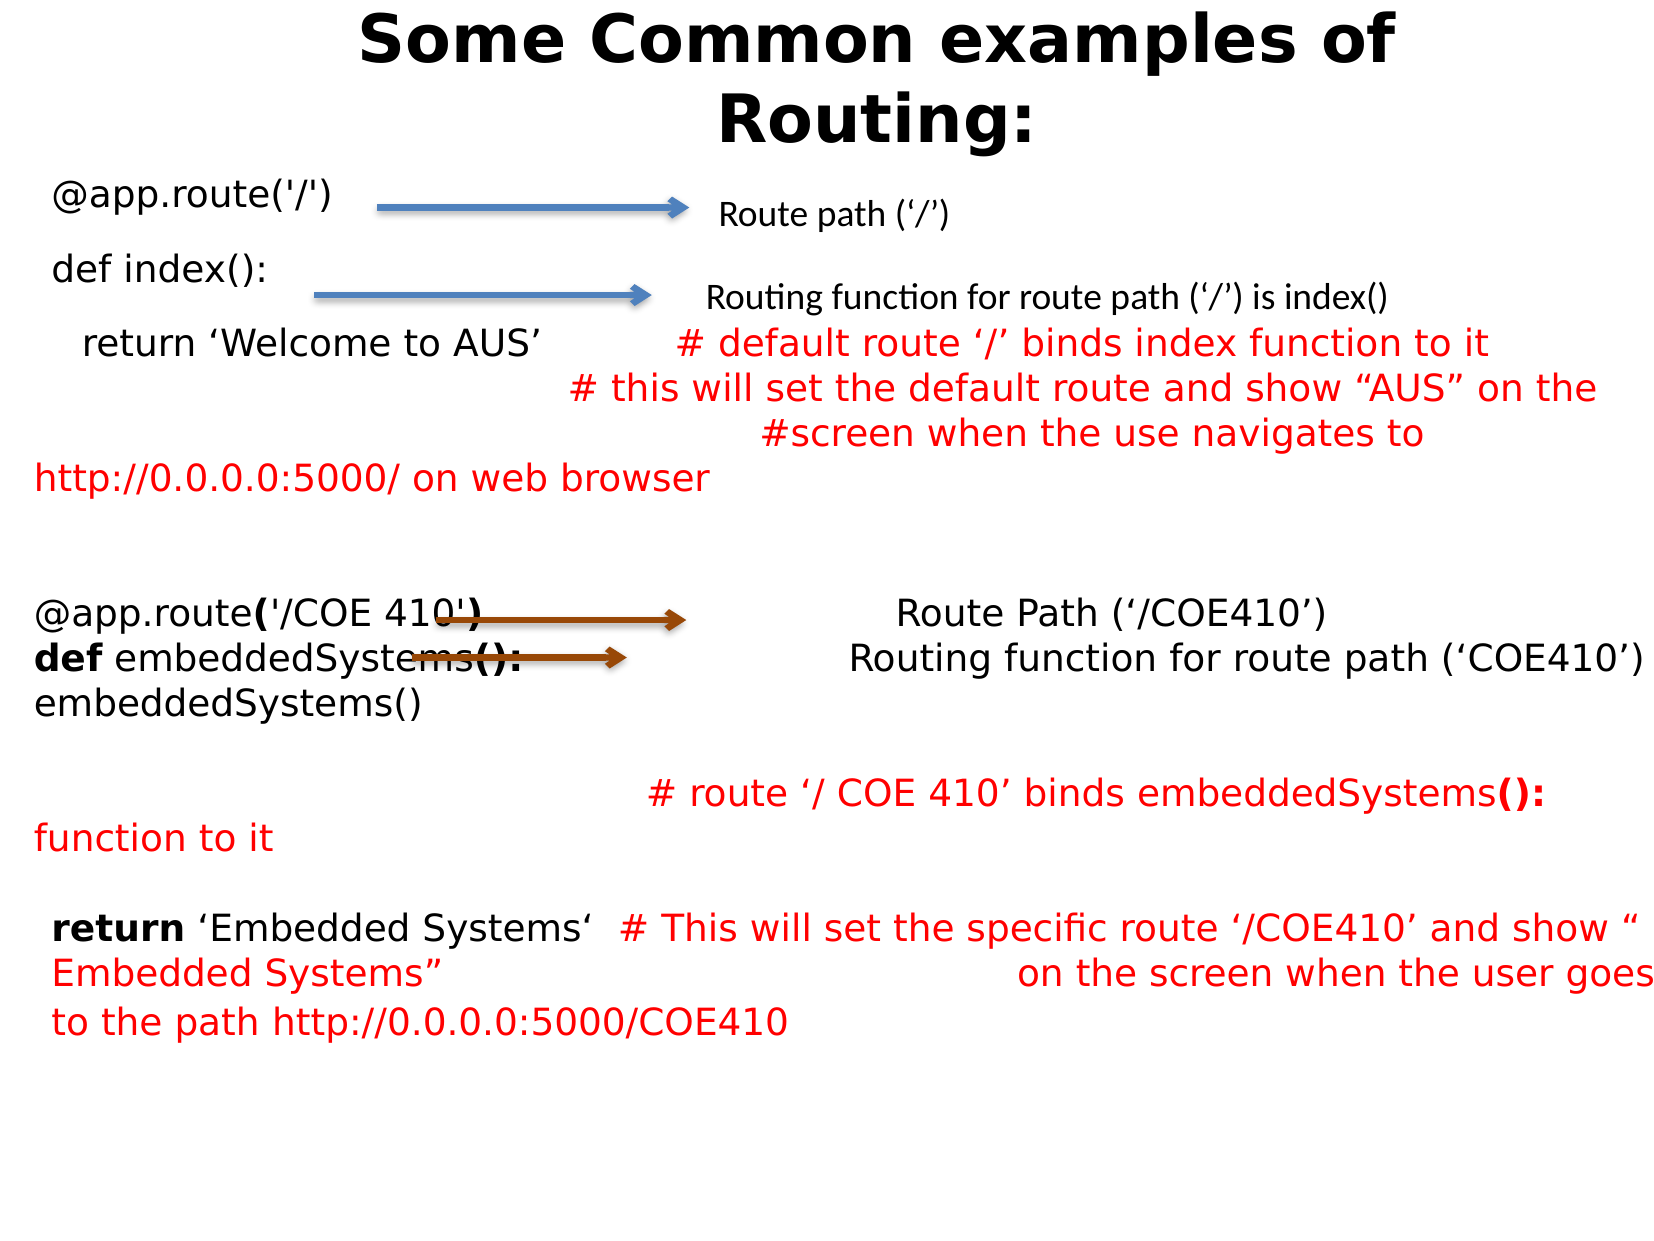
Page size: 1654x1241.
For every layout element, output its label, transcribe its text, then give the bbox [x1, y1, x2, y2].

title Some Common examples of Routing: [251, 20, 1503, 133]
text_box Routing function for route path (‘/’) is index() [691, 264, 1405, 325]
list @app.route('/') def index(): return ‘Welcome to AUS’ # default route ‘/’ binds index function to it # this will set the default route and show “AUS” on the #screen when the use navigates to http://0.0.0.0:5000/ on web browser @app.route('/COE 410') Route Path (‘/COE410’) def embeddedSystems(): Routing function for route path (‘COE410’) is embeddedSystems() # route ‘/ COE 410’ binds embeddedSystems(): function to it return ‘Embedded Systems‘ # This will set the specific route ‘/COE410’ and show “ Embedded Systems” on the screen when the user goes to the path http://0.0.0.0:5000/COE410 [33, 170, 1654, 1158]
text_box Route path (‘/’) [703, 181, 966, 242]
